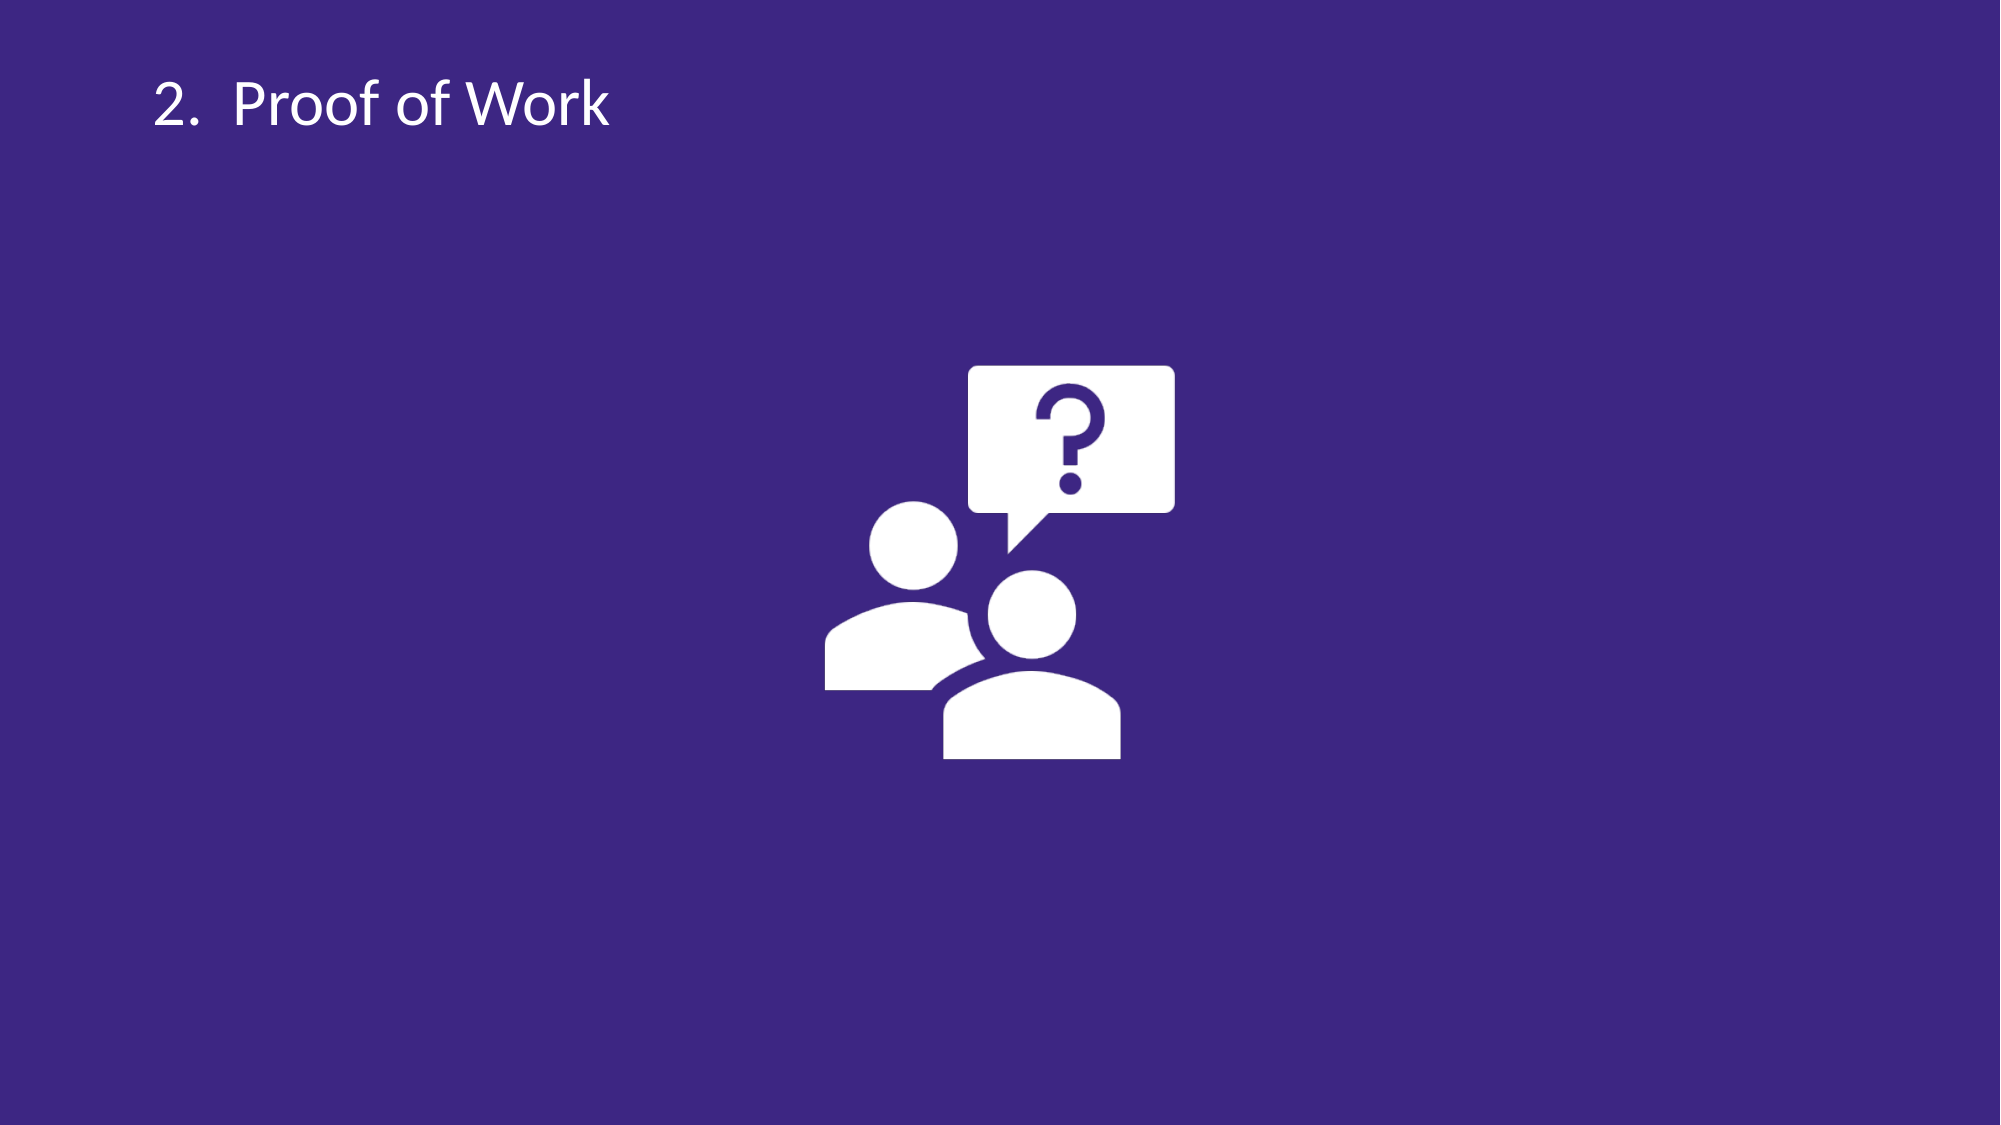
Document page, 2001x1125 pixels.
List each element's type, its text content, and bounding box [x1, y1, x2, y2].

text_box 2. Proof of Work [137, 59, 1863, 155]
picture [763, 325, 1237, 799]
